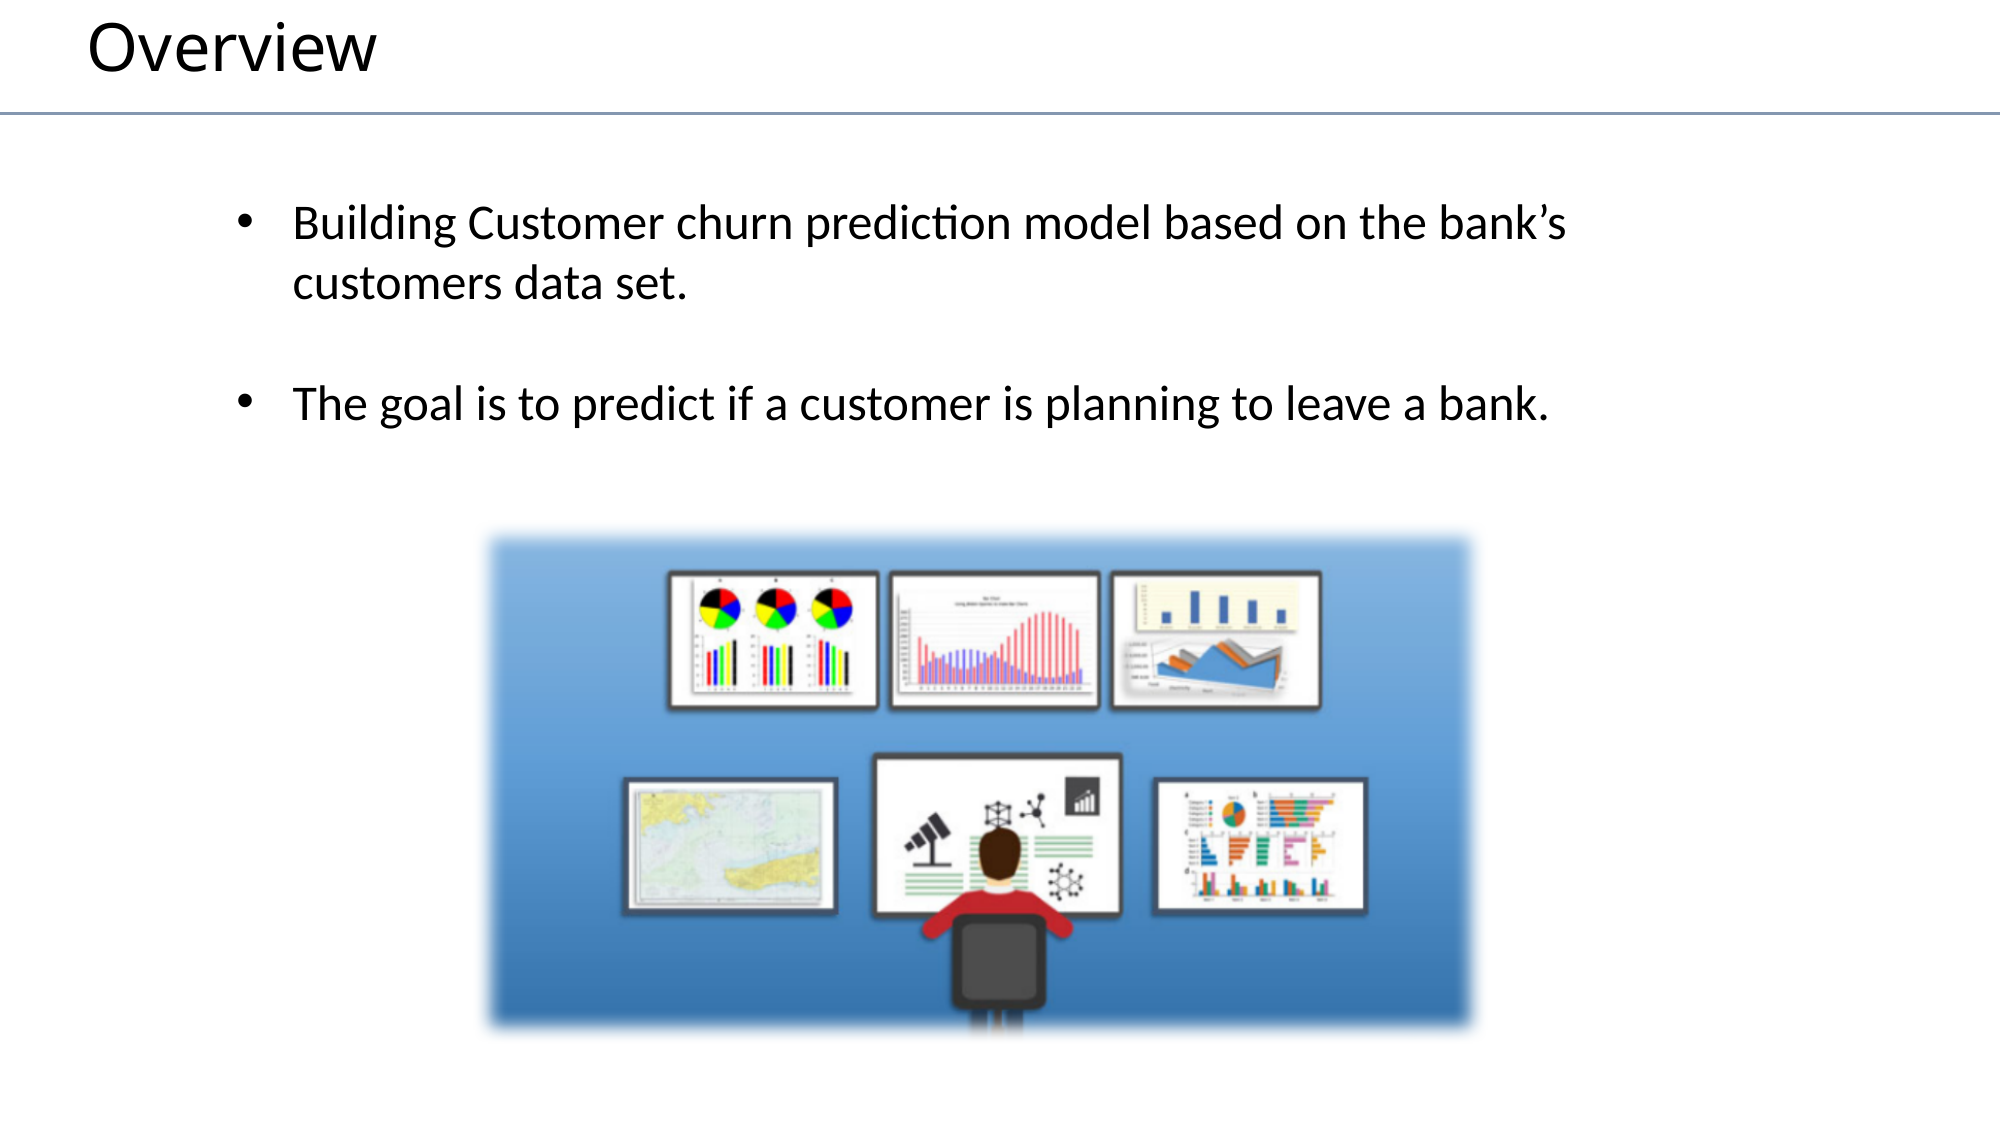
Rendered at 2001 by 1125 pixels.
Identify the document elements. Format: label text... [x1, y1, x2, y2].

text_box Building Customer churn prediction model based on the bank’s customers data set. The goal is to predict if a customer is planning to leave a bank. [221, 182, 1633, 438]
picture [473, 520, 1488, 1044]
text_box Overview [71, 6, 1716, 116]
